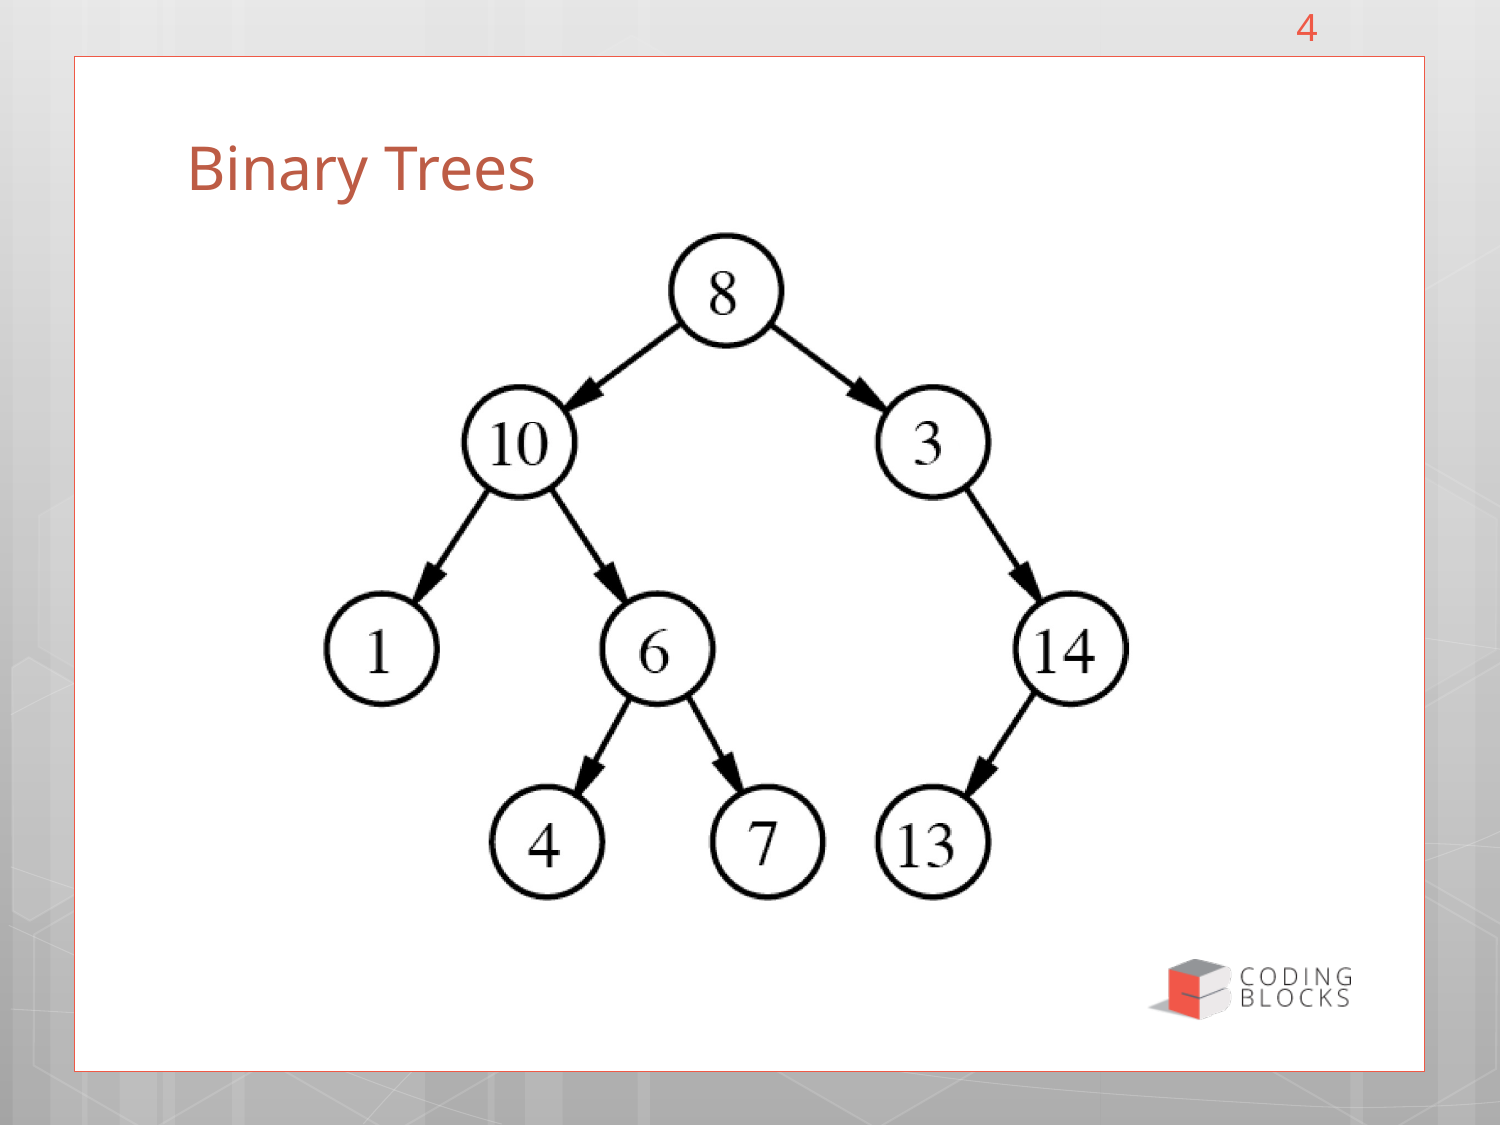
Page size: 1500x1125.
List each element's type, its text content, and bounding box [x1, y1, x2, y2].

slide_number 4 [1281, 0, 1500, 40]
title Binary Trees [171, 122, 1324, 208]
picture [1146, 959, 1351, 1021]
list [157, 210, 1337, 931]
